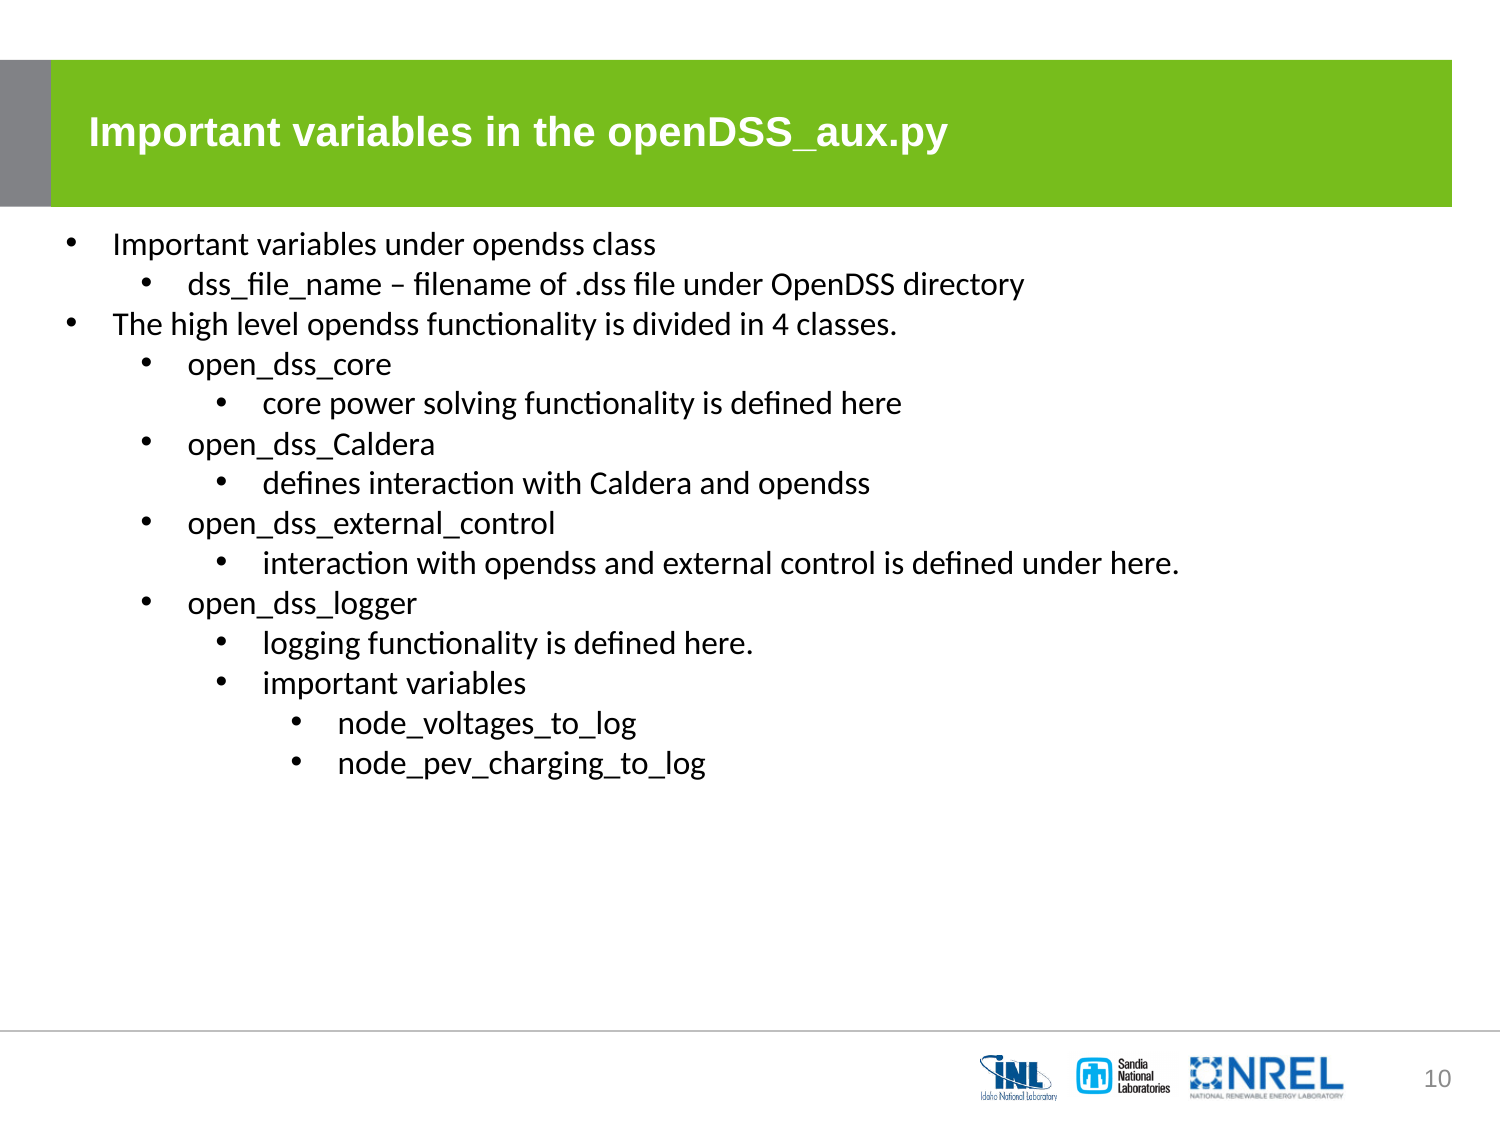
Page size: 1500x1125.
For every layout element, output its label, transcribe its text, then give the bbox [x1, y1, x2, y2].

picture [1067, 1051, 1179, 1097]
picture [1188, 1055, 1346, 1101]
text_box Important variables under opendss class dss_file_name – filename of .dss file under OpenDSS directory The high level opendss functionality is divided in 4 classes. open_dss_core core power solving functionality is defined here open_dss_Caldera defines interaction with Caldera and opendss open_dss_external_control interaction with opendss and external control is defined under here. open_dss_logger logging functionality is defined here. important variables node_voltages_to_log node_pev_charging_to_log [50, 214, 1452, 789]
picture [980, 1055, 1057, 1101]
slide_number 10 [1348, 1047, 1452, 1108]
title Important variables in the openDSS_aux.py [51, 59, 1452, 207]
